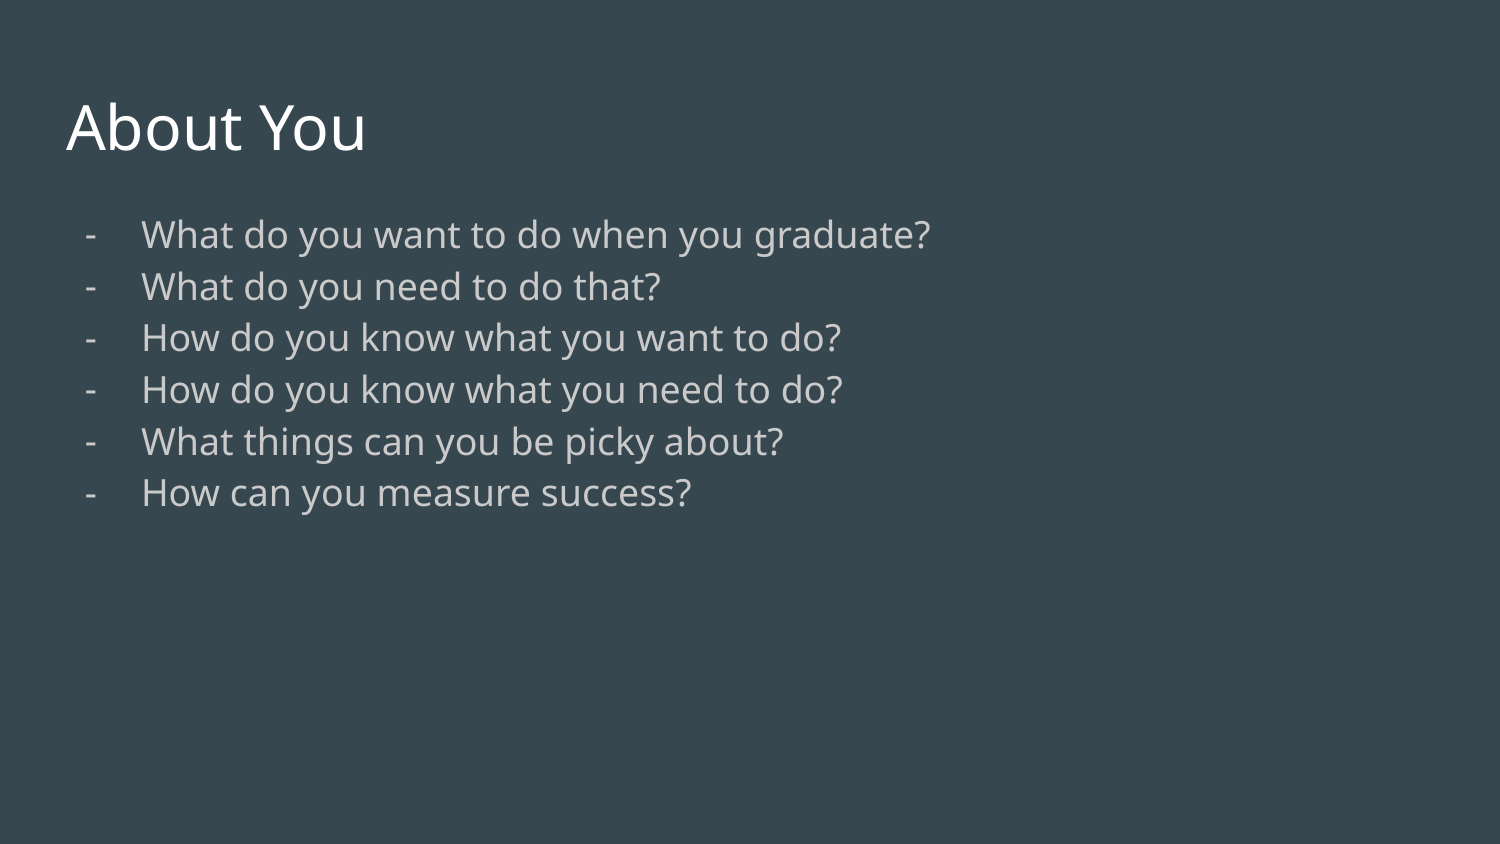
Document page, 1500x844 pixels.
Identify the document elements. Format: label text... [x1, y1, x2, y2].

title About You [51, 72, 1449, 167]
list What do you want to do when you graduate? What do you need to do that? How do you know what you want to do? How do you know what you need to do? What things can you be picky about? How can you measure success? [51, 189, 1449, 750]
